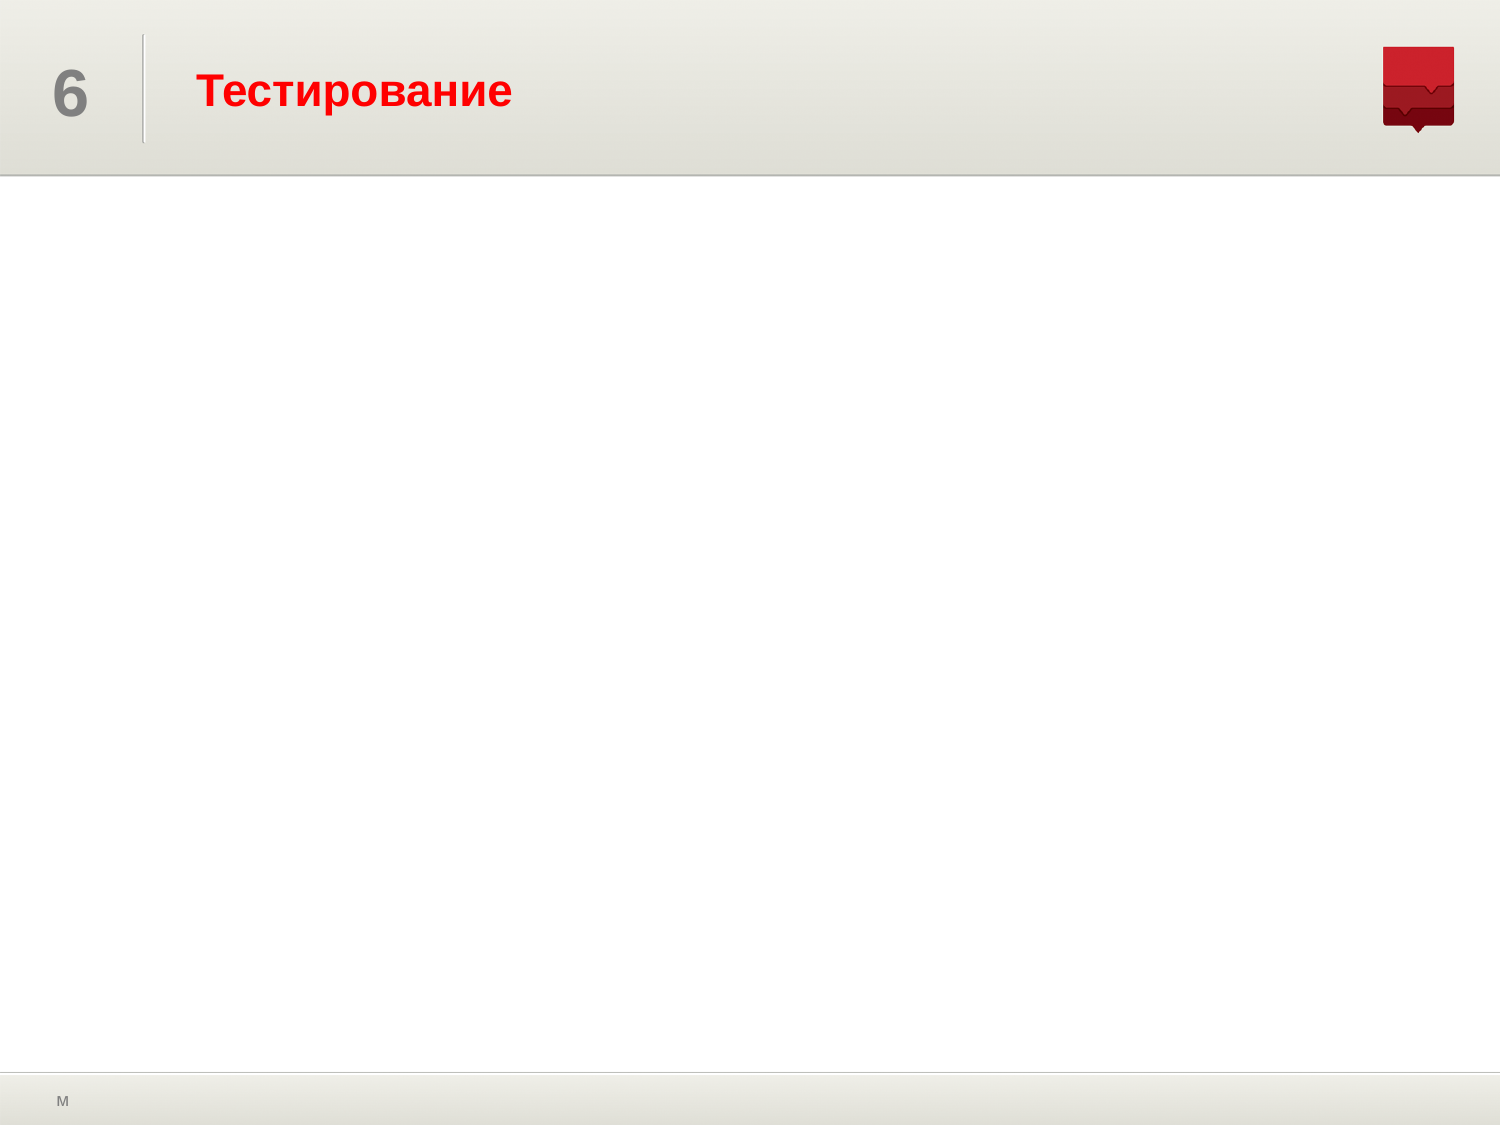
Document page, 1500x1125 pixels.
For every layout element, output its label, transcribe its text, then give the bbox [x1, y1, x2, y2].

picture [0, 0, 1500, 1125]
list м [41, 1071, 1453, 1125]
title Тестирование [181, 0, 1324, 176]
